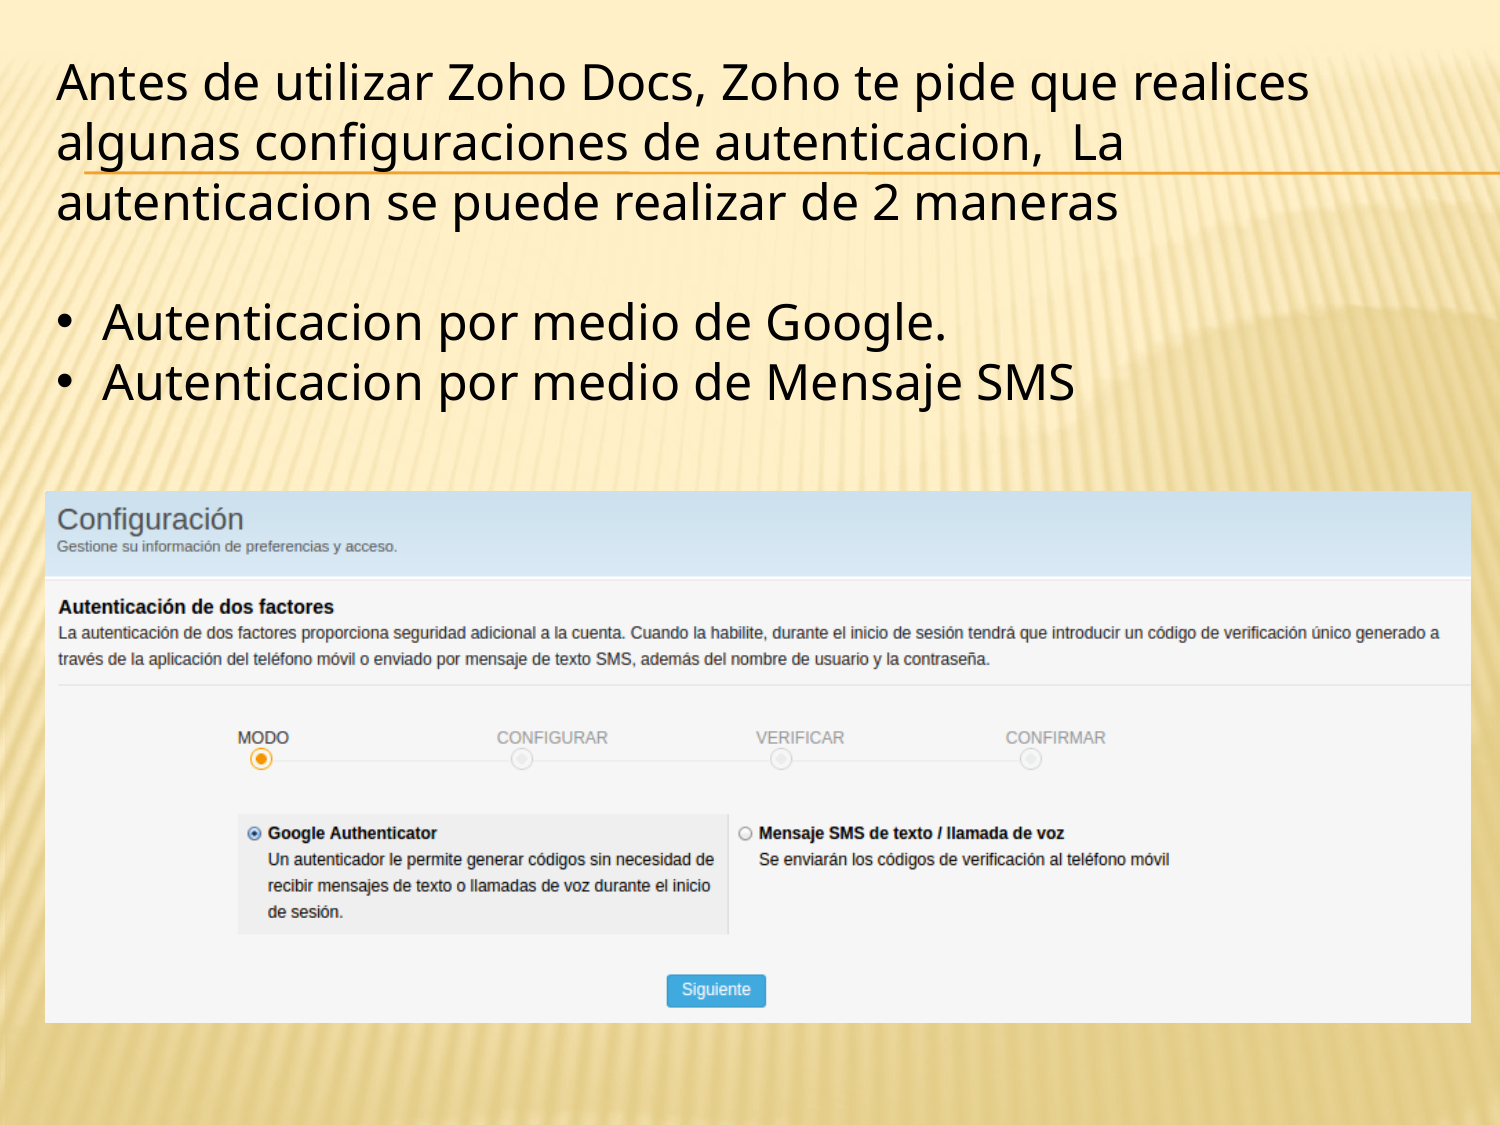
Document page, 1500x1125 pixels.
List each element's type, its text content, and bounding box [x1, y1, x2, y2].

text_box Antes de utilizar Zoho Docs, Zoho te pide que realices algunas configuraciones de autenticacion, La autenticacion se puede realizar de 2 maneras Autenticacion por medio de Google. Autenticacion por medio de Mensaje SMS [41, 42, 1459, 418]
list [44, 491, 1471, 1023]
